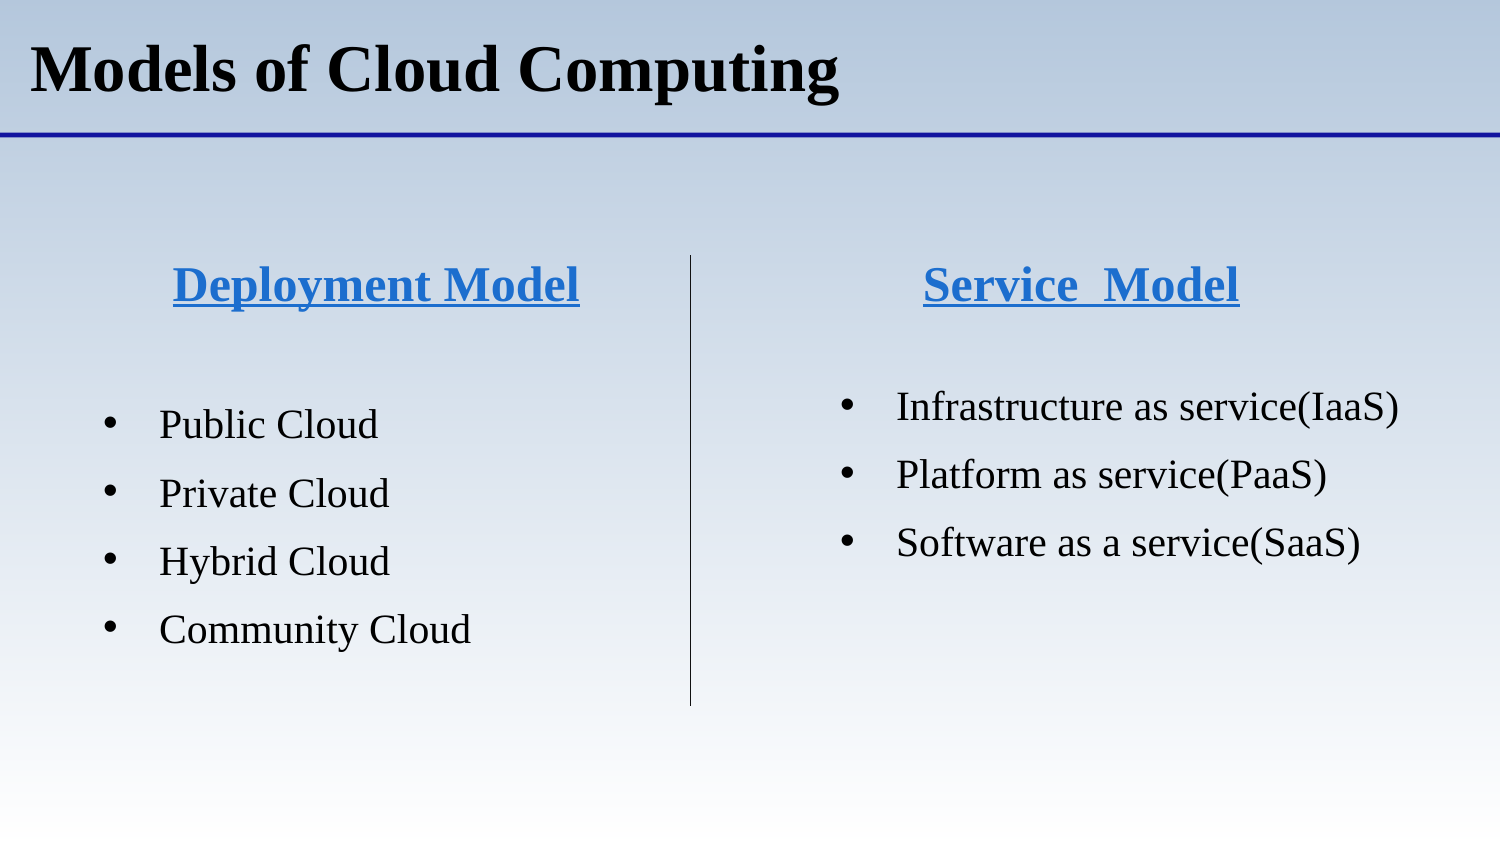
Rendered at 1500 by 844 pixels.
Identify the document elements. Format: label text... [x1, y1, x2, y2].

text_box Deployment Model [45, 240, 708, 319]
text_box Infrastructure as service(IaaS) Platform as service(PaaS) Software as a service(SaaS) [825, 371, 1485, 723]
text_box Public Cloud Private Cloud Hybrid Cloud Community Cloud [88, 389, 751, 723]
text_box Models of Cloud Computing [15, 15, 1485, 115]
text_box Service Model [750, 240, 1413, 319]
